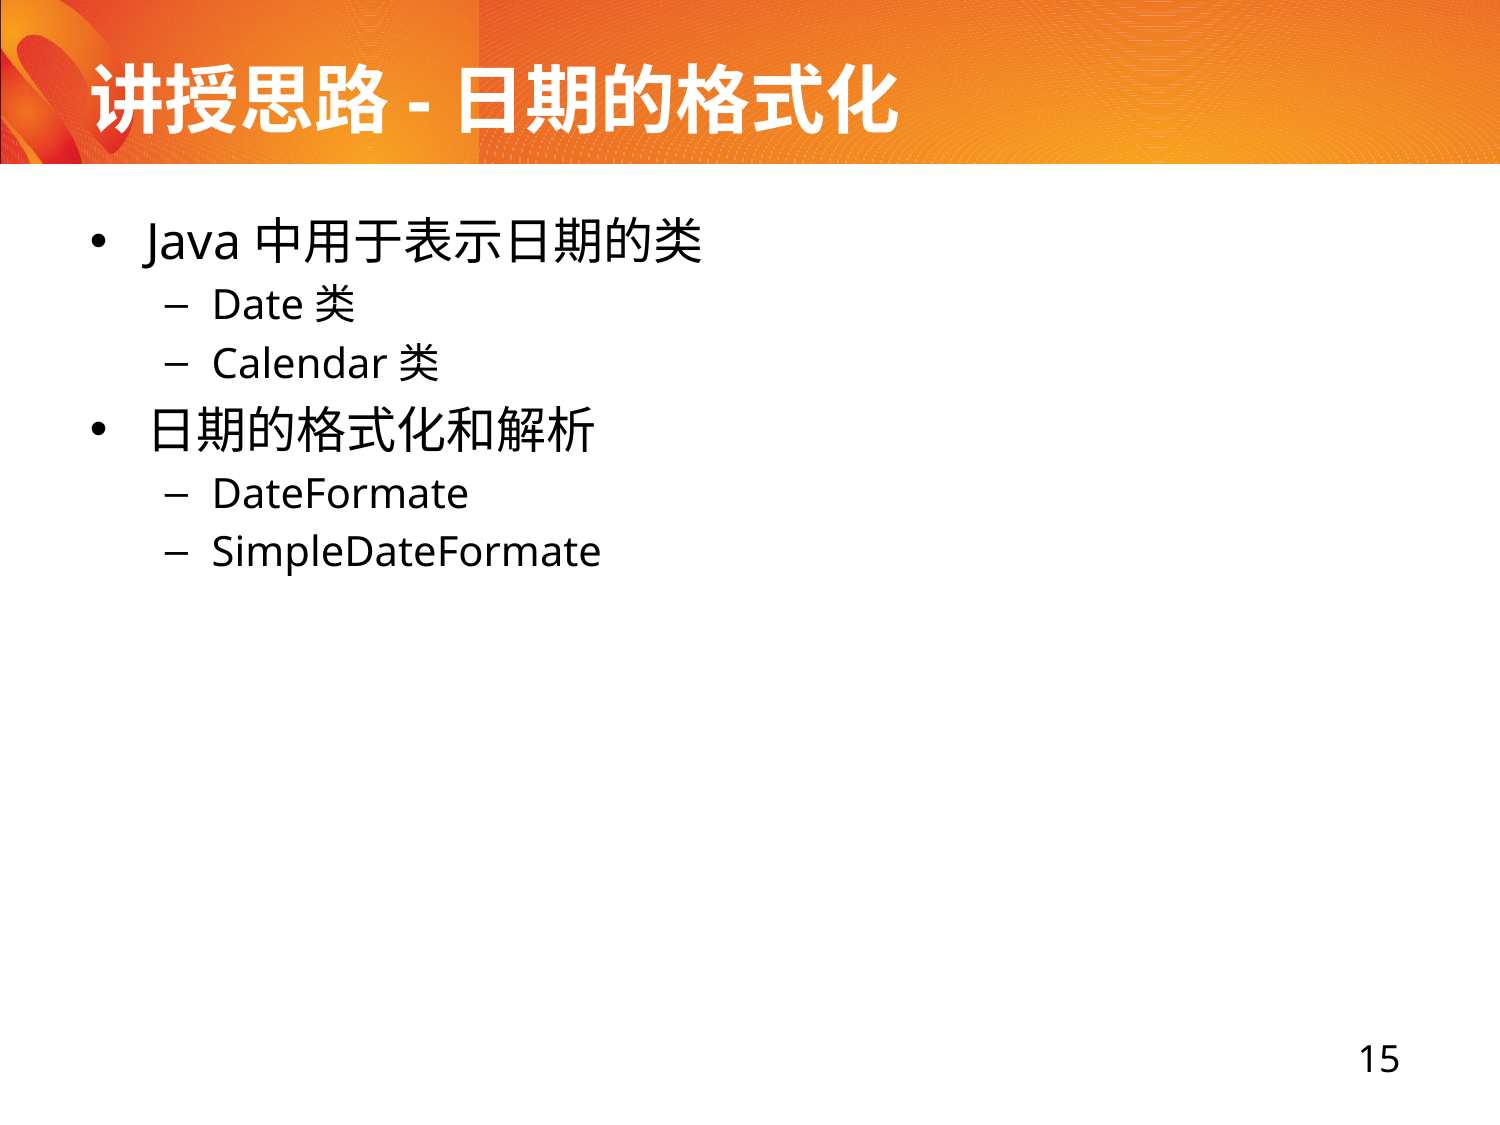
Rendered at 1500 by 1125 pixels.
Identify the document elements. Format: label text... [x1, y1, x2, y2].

picture [0, 0, 1500, 164]
title 讲授思路-日期的格式化 [75, 45, 1425, 167]
list Java中用于表示日期的类 Date类 Calendar类 日期的格式化和解析 DateFormate SimpleDateFormate [75, 190, 1425, 1005]
